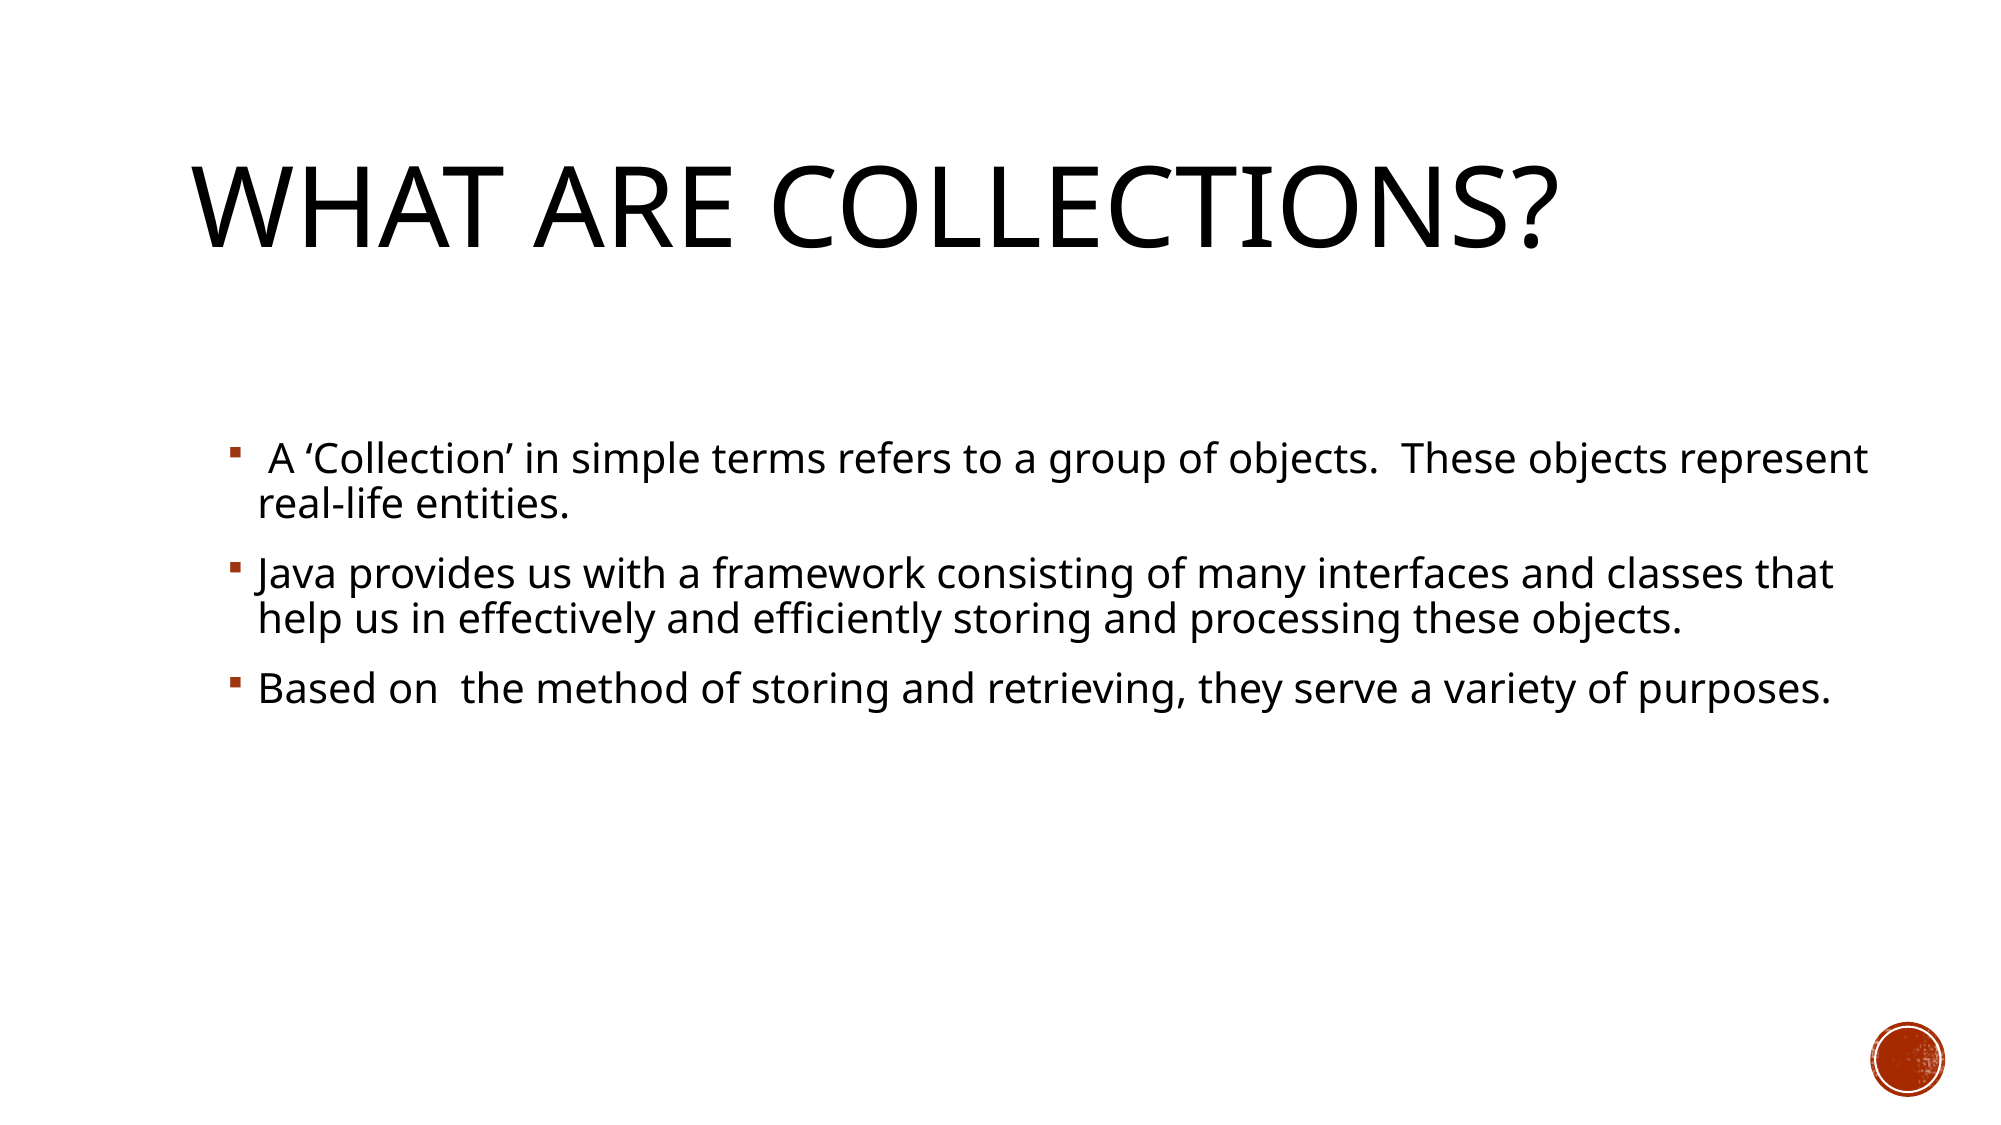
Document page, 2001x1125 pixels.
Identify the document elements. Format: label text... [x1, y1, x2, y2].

title What are Collections? [175, 79, 1826, 344]
list A ‘Collection’ in simple terms refers to a group of objects. These objects represent real-life entities. Java provides us with a framework consisting of many interfaces and classes that help us in effectively and efficiently storing and processing these objects. Based on the method of storing and retrieving, they serve a variety of purposes. [212, 429, 1943, 963]
